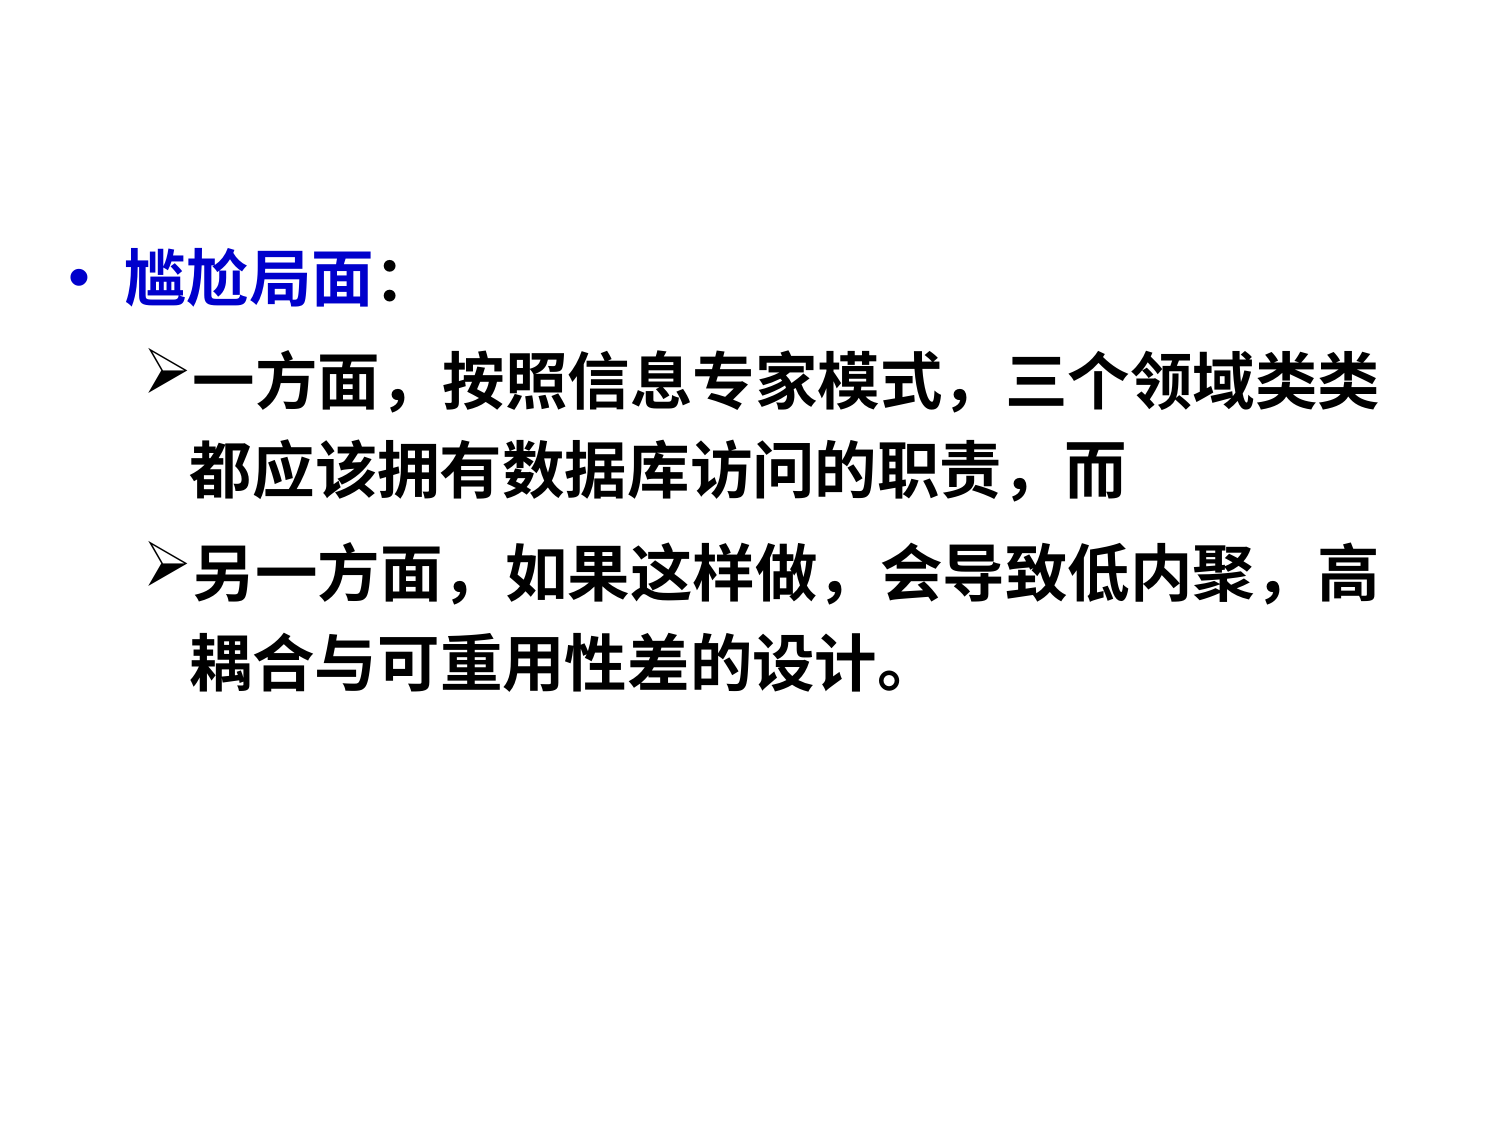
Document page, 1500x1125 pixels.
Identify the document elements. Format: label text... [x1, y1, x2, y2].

list 尴尬局面： 一方面，按照信息专家模式，三个领域类类都应该拥有数据库访问的职责，而 另一方面，如果这样做，会导致低内聚，高耦合与可重用性差的设计。 [52, 231, 1438, 752]
